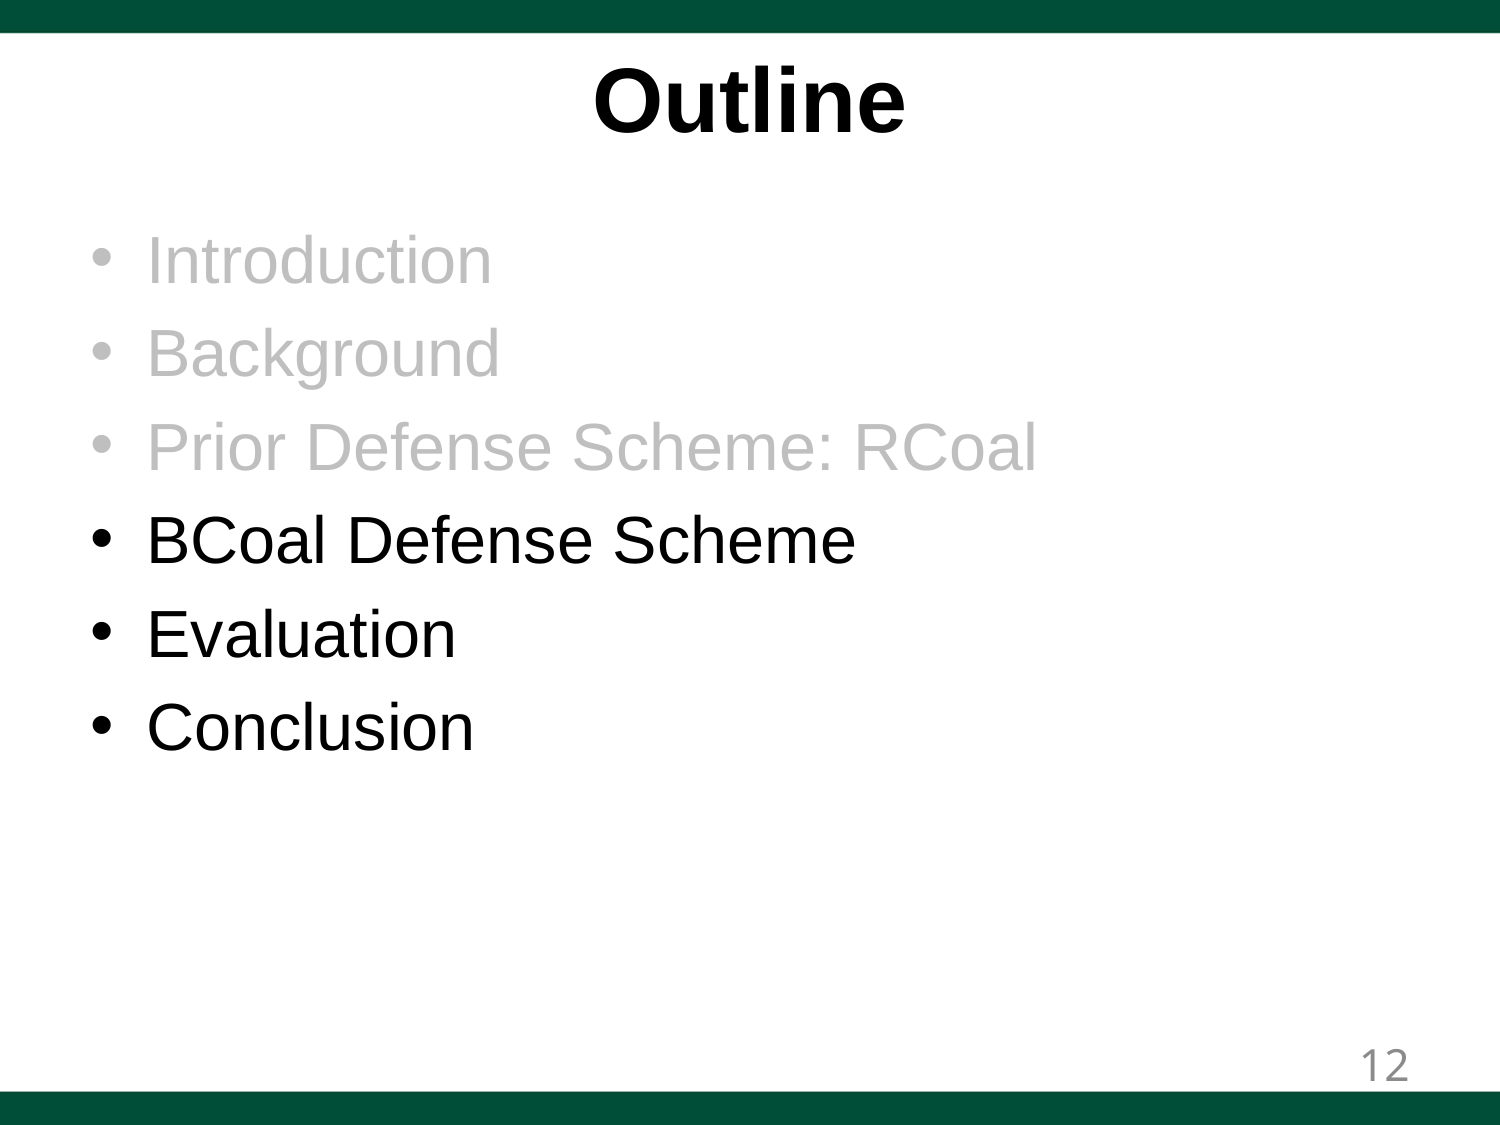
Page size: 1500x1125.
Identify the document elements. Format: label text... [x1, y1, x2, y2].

picture [0, 0, 1500, 1125]
slide_number 12 [1074, 1033, 1425, 1094]
title Outline [75, 1, 1425, 190]
list Introduction Background Prior Defense Scheme: RCoal BCoal Defense Scheme Evaluation Conclusion [75, 209, 1425, 1005]
